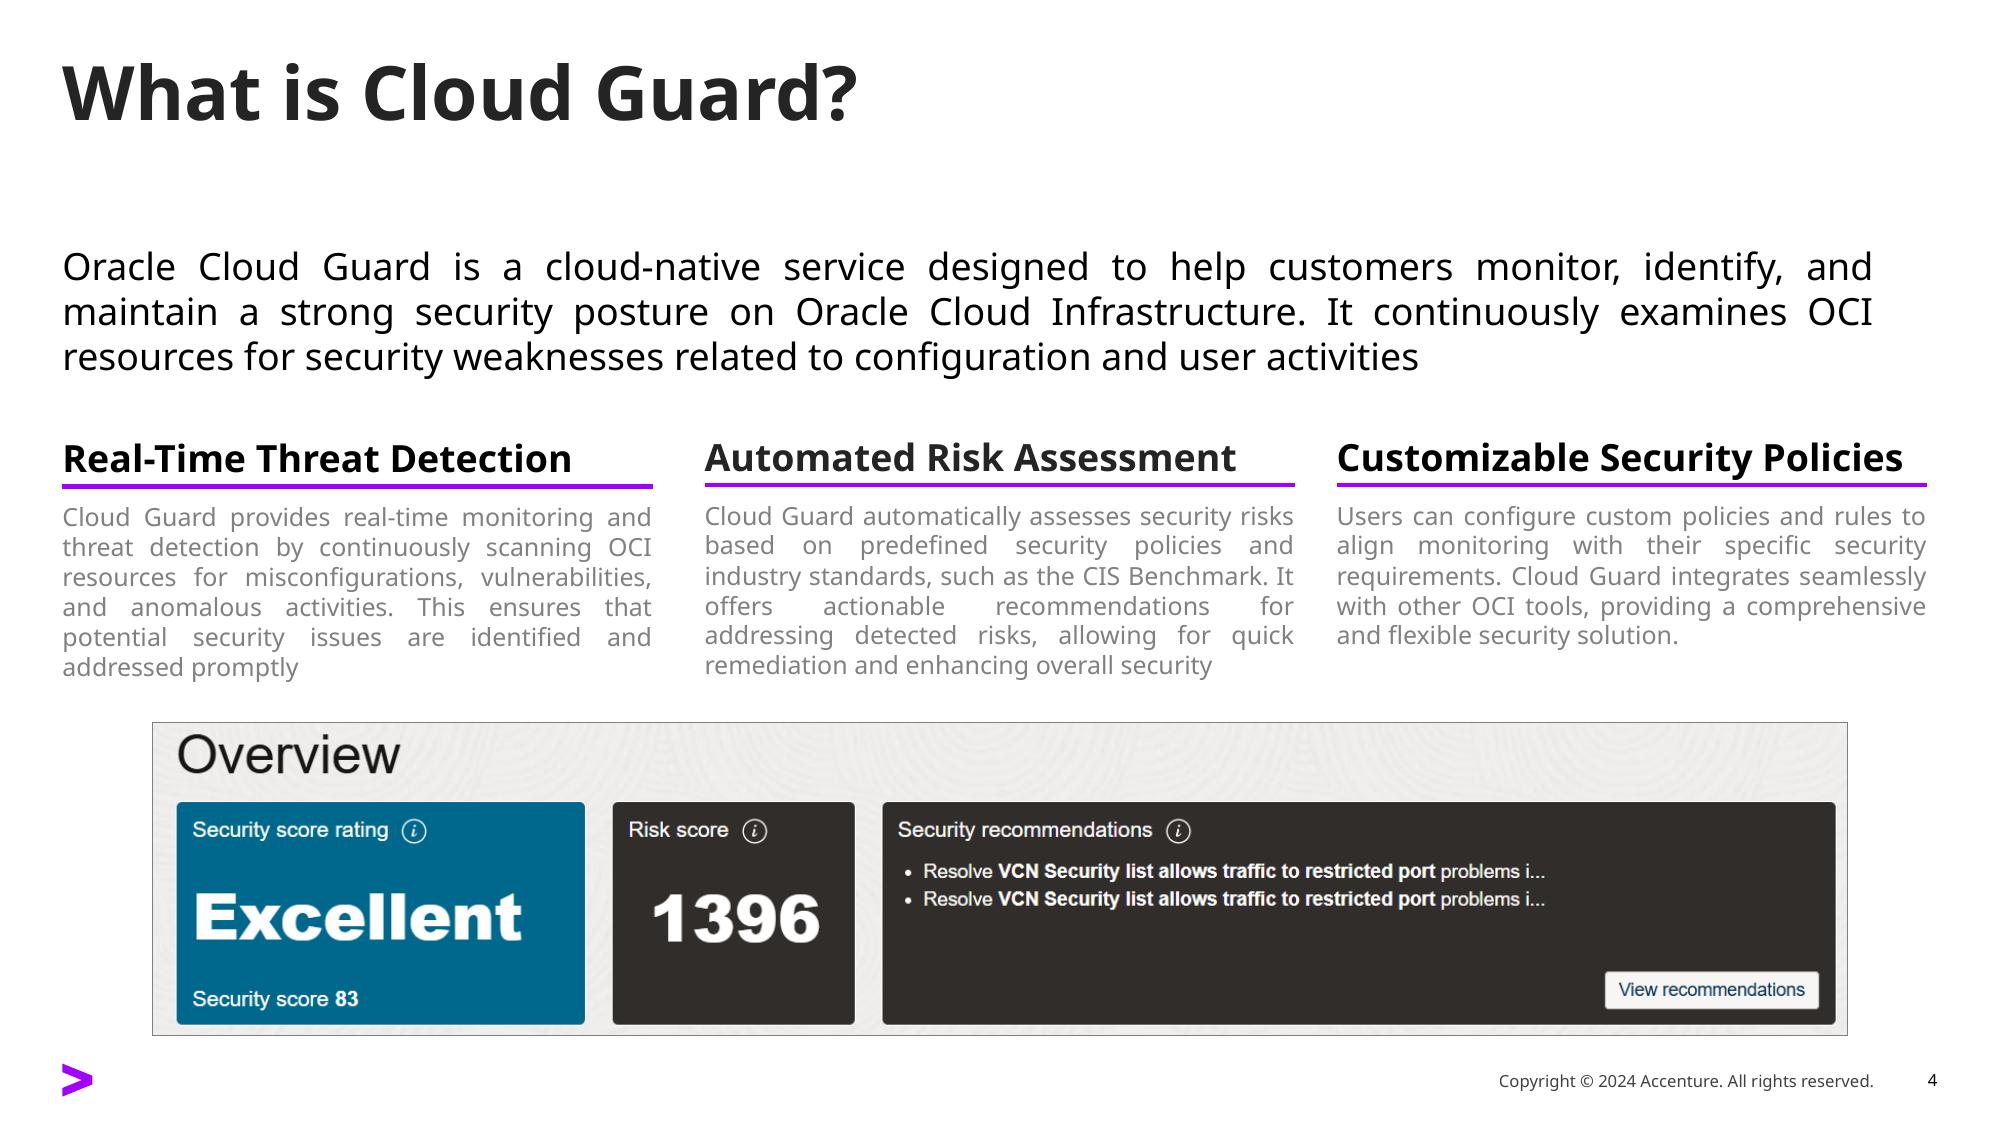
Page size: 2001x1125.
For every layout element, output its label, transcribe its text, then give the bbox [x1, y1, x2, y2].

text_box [704, 433, 1296, 694]
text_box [1336, 433, 1928, 694]
title What is Cloud Guard? [62, 62, 1938, 225]
footer Copyright © 2024 Accenture. All rights reserved. [1200, 1064, 1875, 1097]
slide_number 4 [1883, 1064, 1938, 1098]
text_box Oracle Cloud Guard is a cloud-native service designed to help customers monitor, identify, and maintain a strong security posture on Oracle Cloud Infrastructure. It continuously examines OCI resources for security weaknesses related to configuration and user activities [62, 243, 1875, 394]
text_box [62, 434, 653, 696]
picture [152, 722, 1848, 1036]
